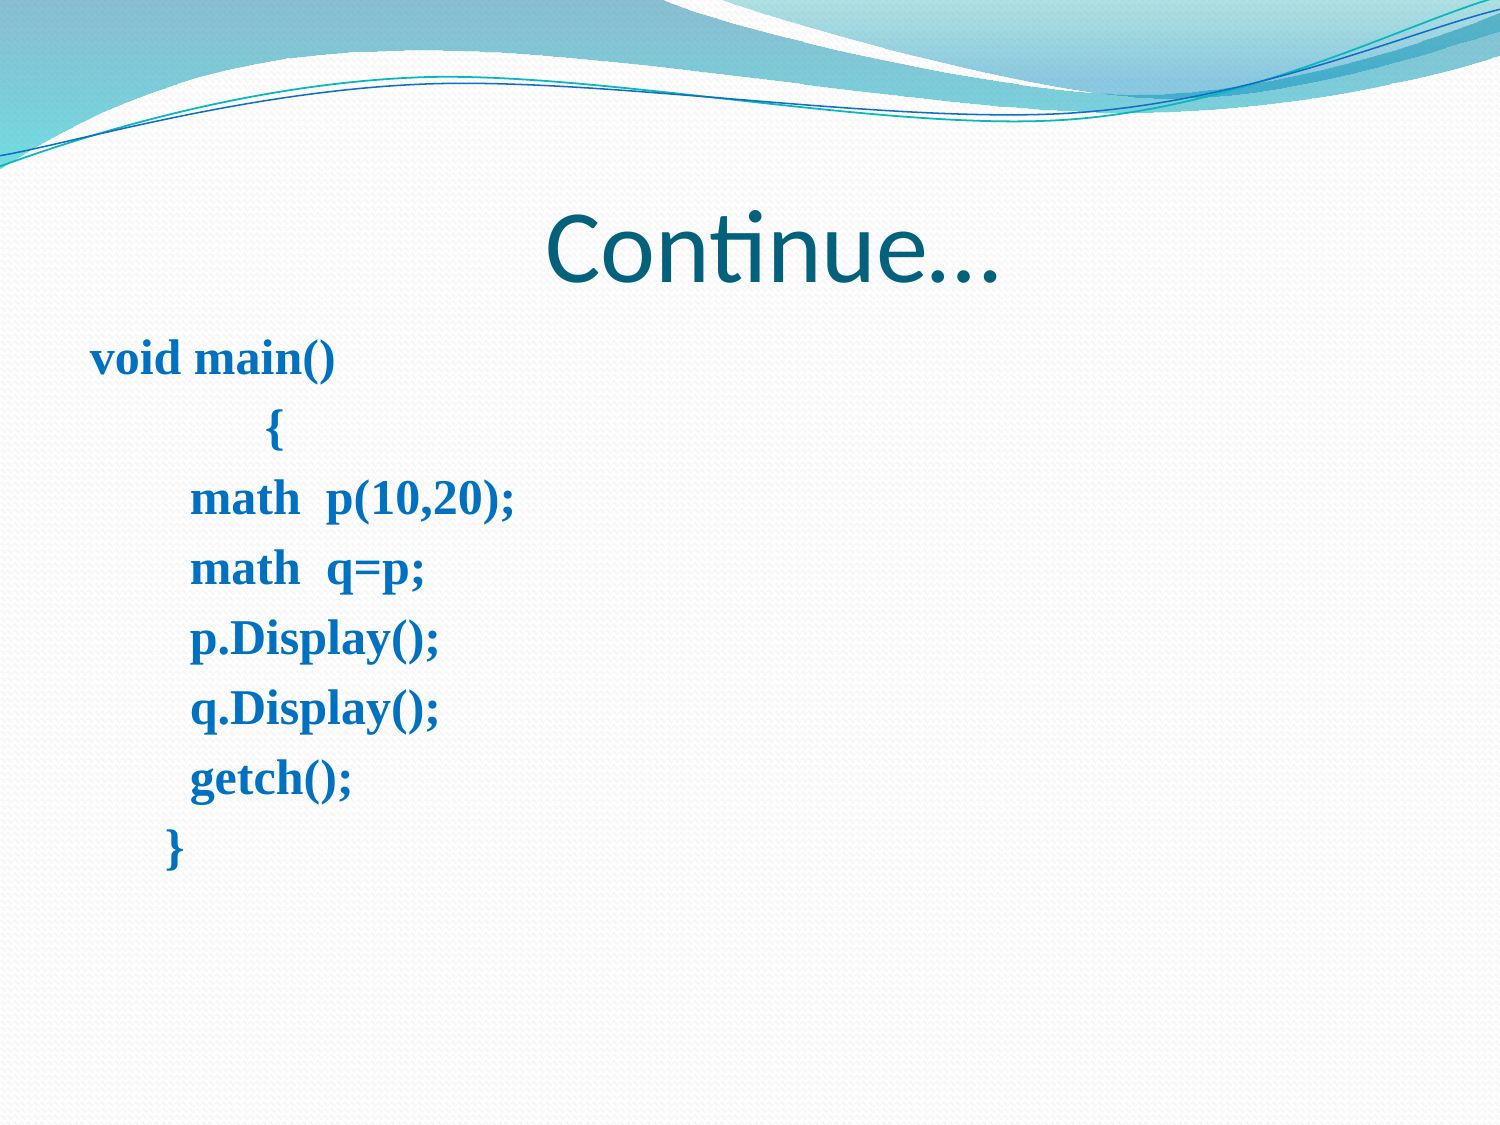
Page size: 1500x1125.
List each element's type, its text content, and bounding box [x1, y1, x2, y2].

list void main() { math p(10,20); math q=p; p.Display(); q.Display(); getch(); } [75, 317, 1425, 1038]
title Continue… [75, 115, 1425, 303]
